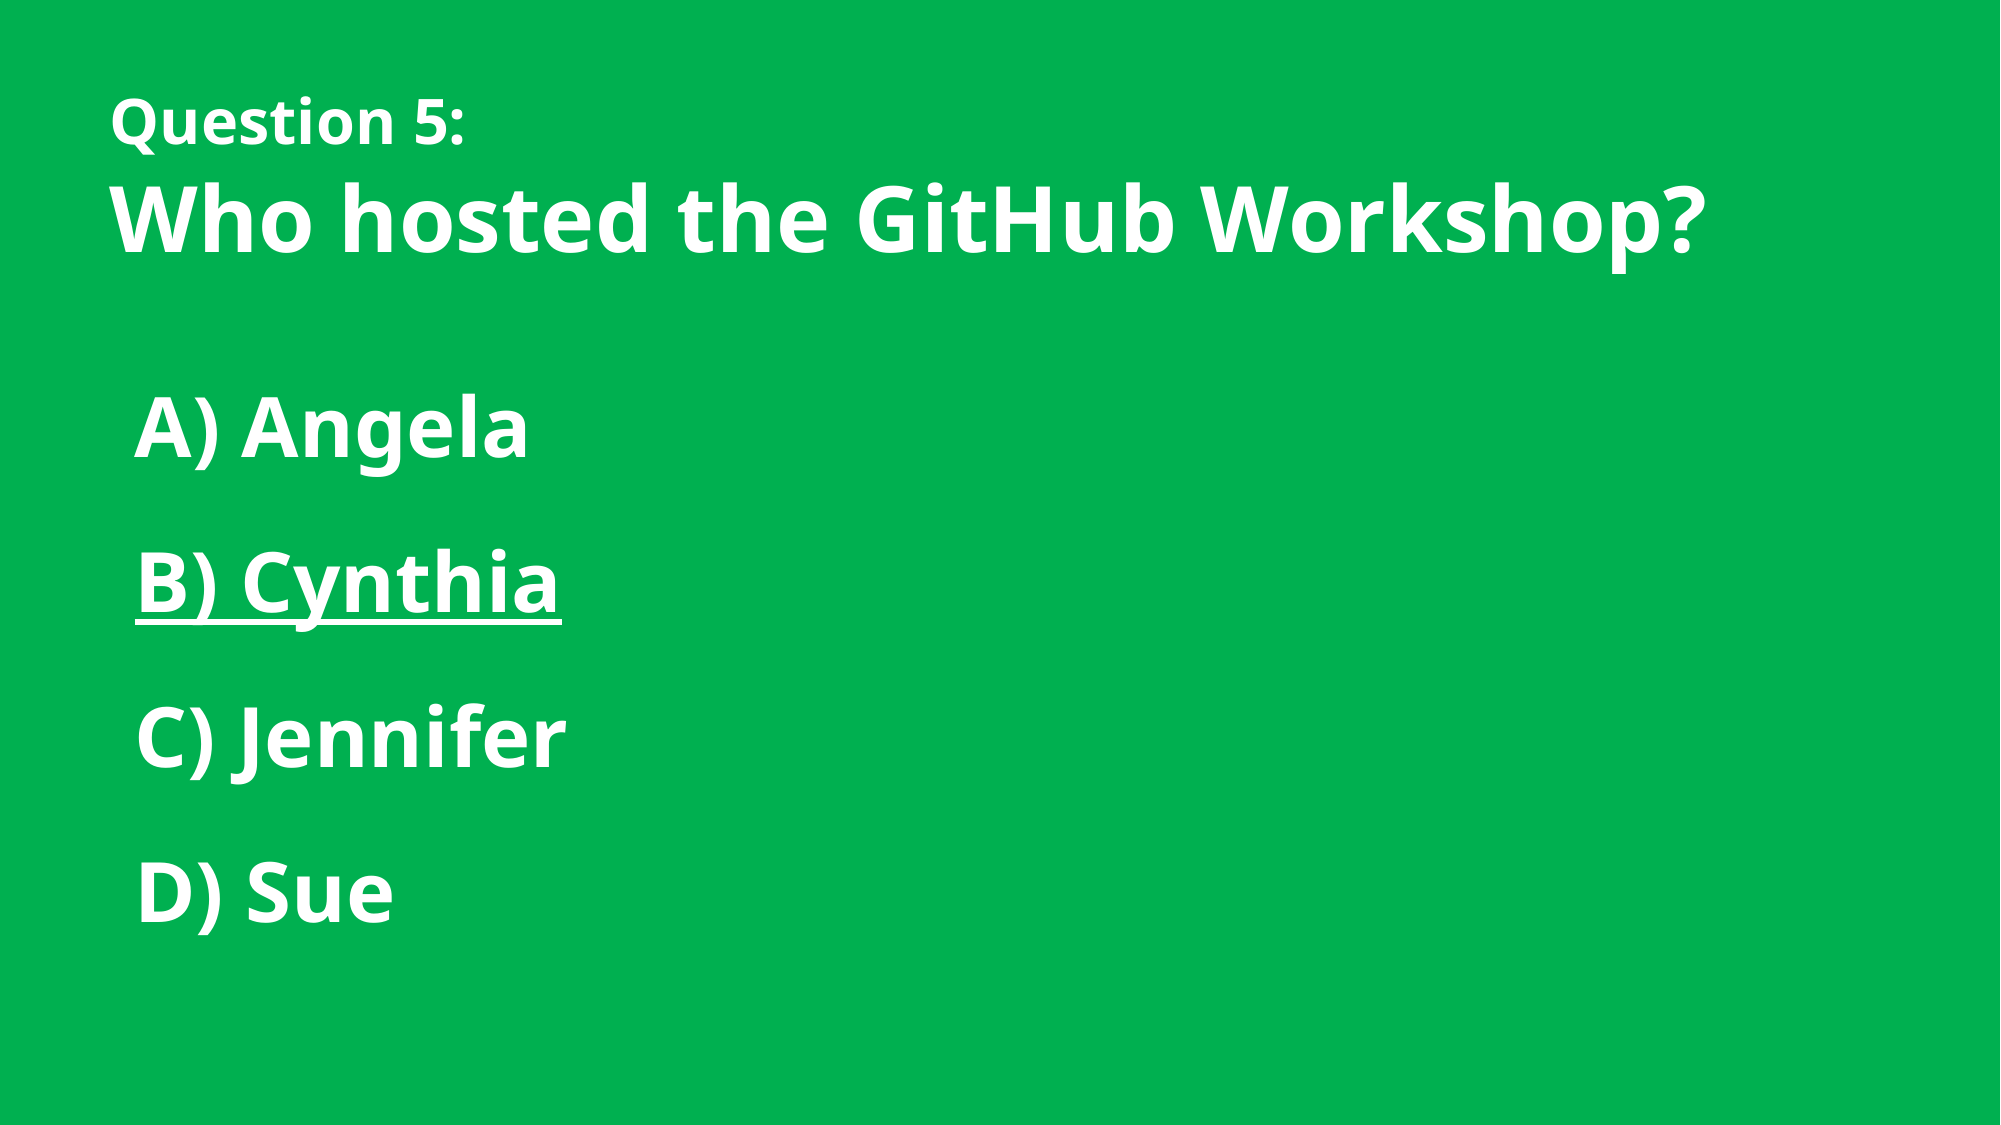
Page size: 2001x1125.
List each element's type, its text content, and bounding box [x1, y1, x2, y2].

subtitle Who hosted the GitHub Workshop? [94, 165, 1847, 321]
text_box B) Cynthia [119, 534, 1660, 688]
title Question 5: [94, 83, 708, 165]
text_box A) Angela [119, 378, 1660, 534]
text_box D) Sue [119, 844, 1660, 999]
text_box C) Jennifer [119, 688, 1660, 844]
